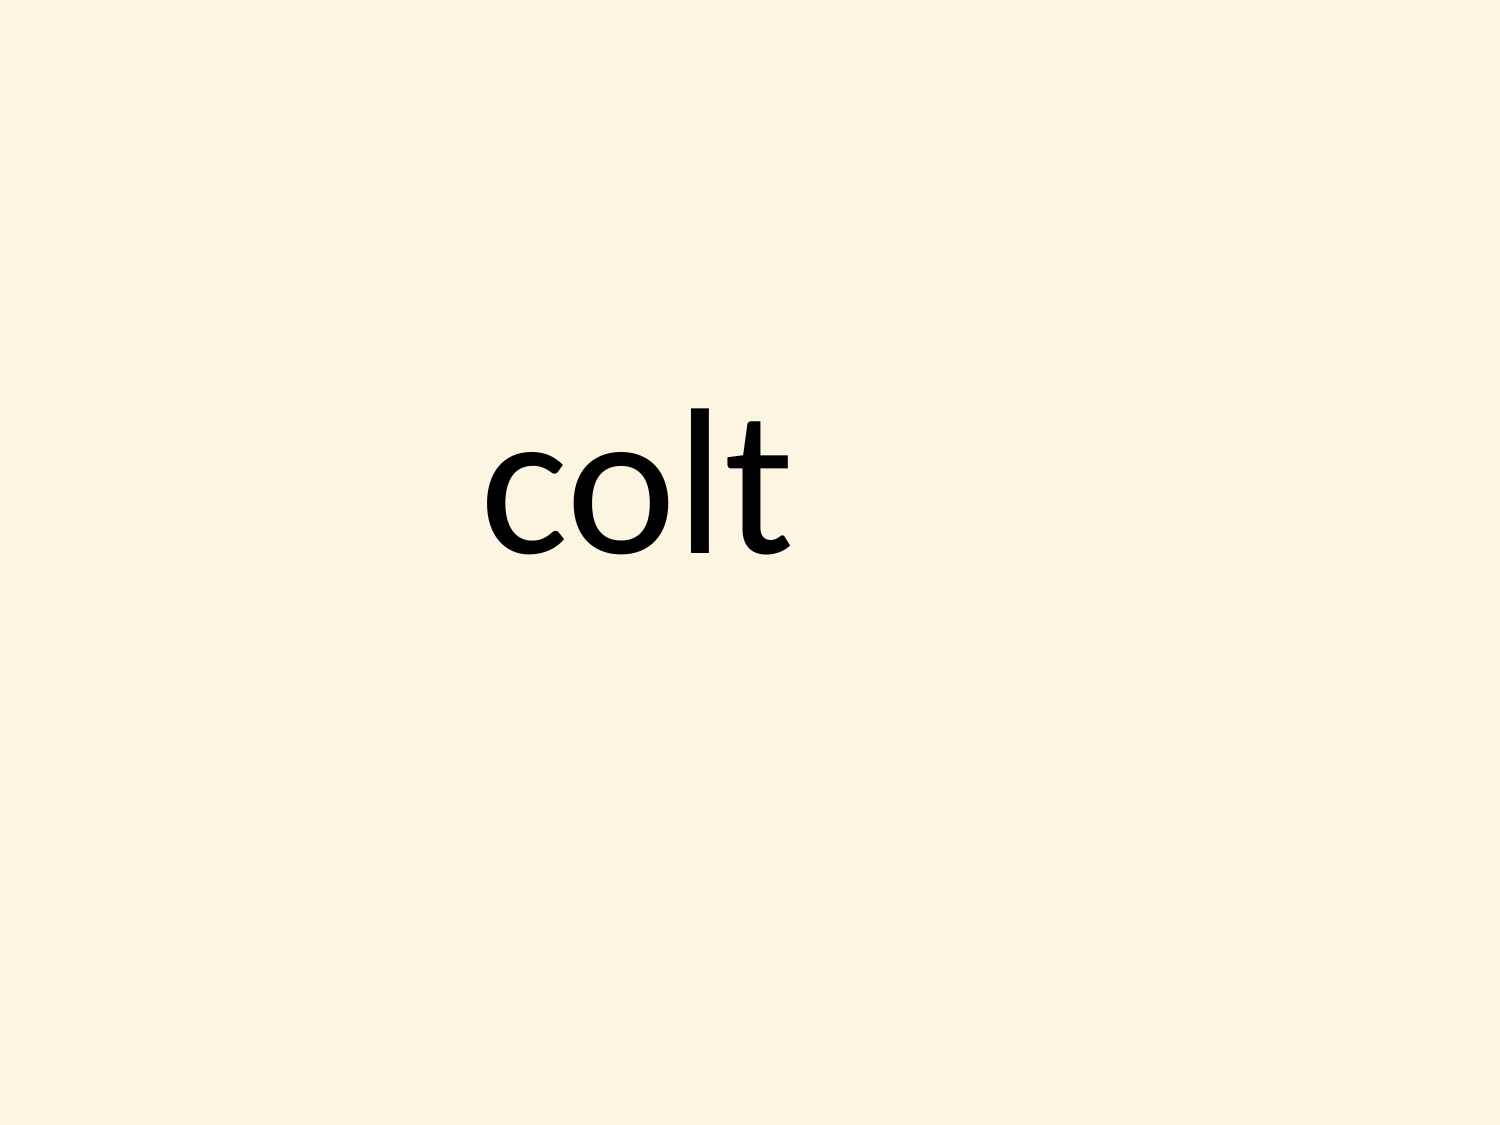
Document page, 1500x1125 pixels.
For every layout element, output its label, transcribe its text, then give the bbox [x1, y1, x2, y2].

title colt [0, 349, 1275, 591]
